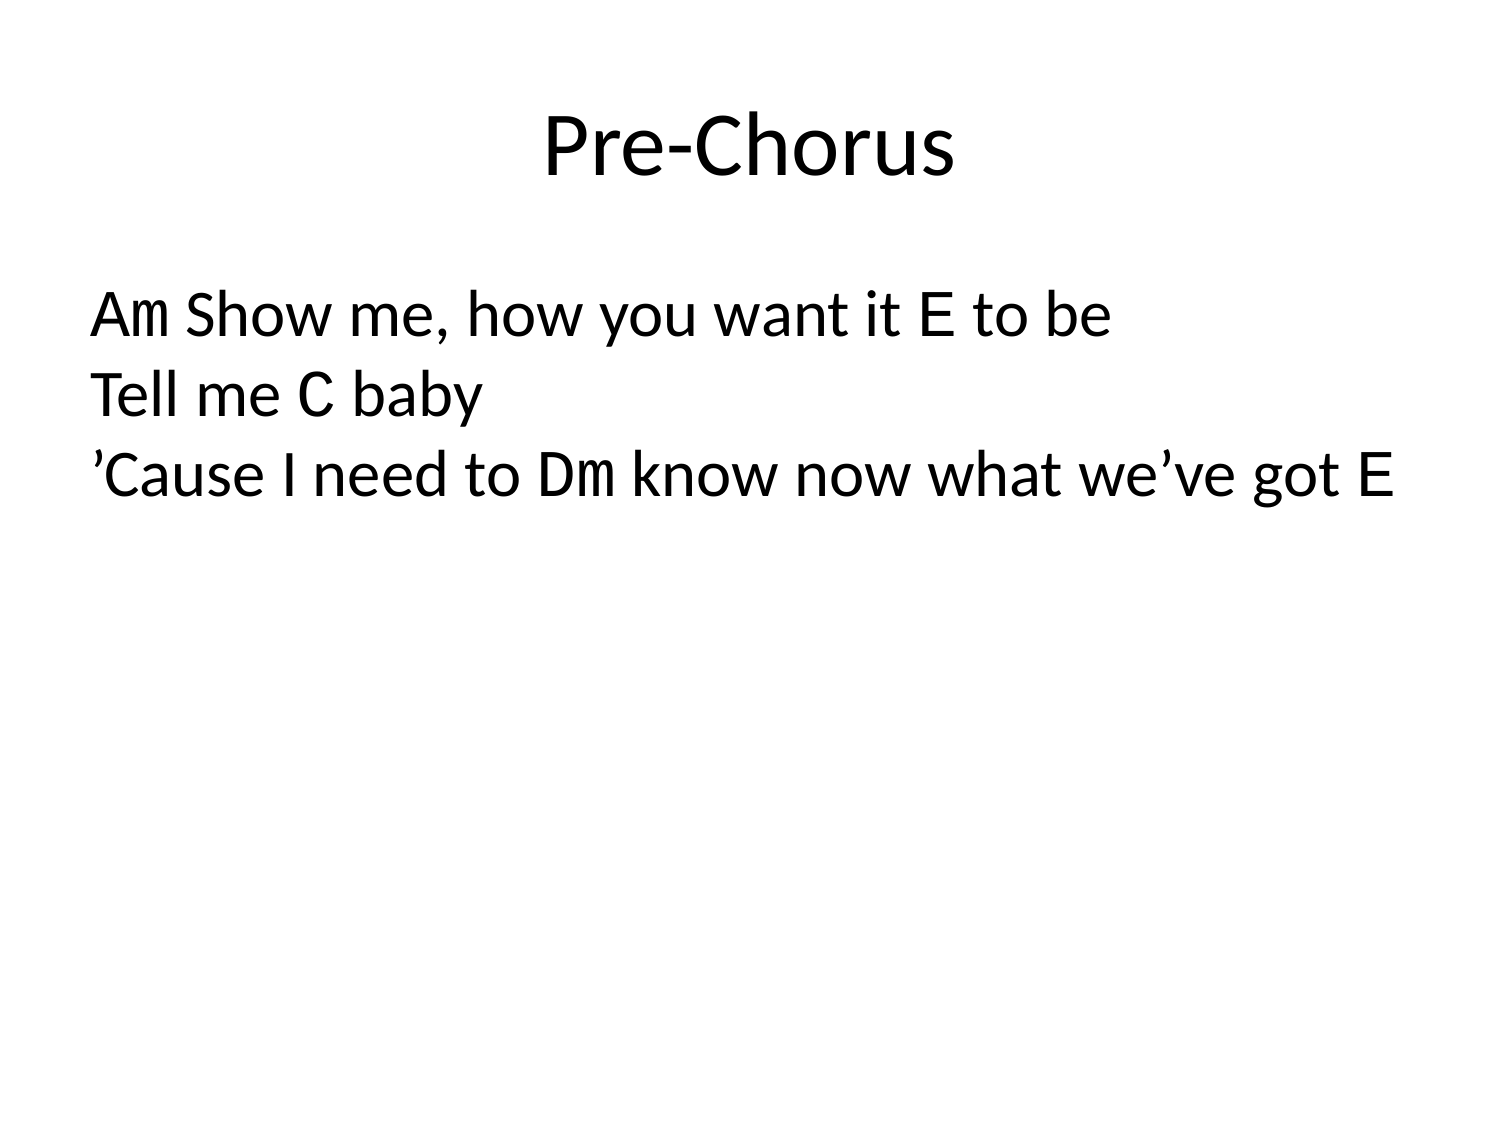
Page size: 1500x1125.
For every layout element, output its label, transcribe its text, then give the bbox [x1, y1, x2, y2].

list Am Show me, how you want it E to be Tell me C baby ’Cause I need to Dm know now what we’ve got E [75, 262, 1425, 1005]
title Pre-Chorus [75, 45, 1425, 233]
